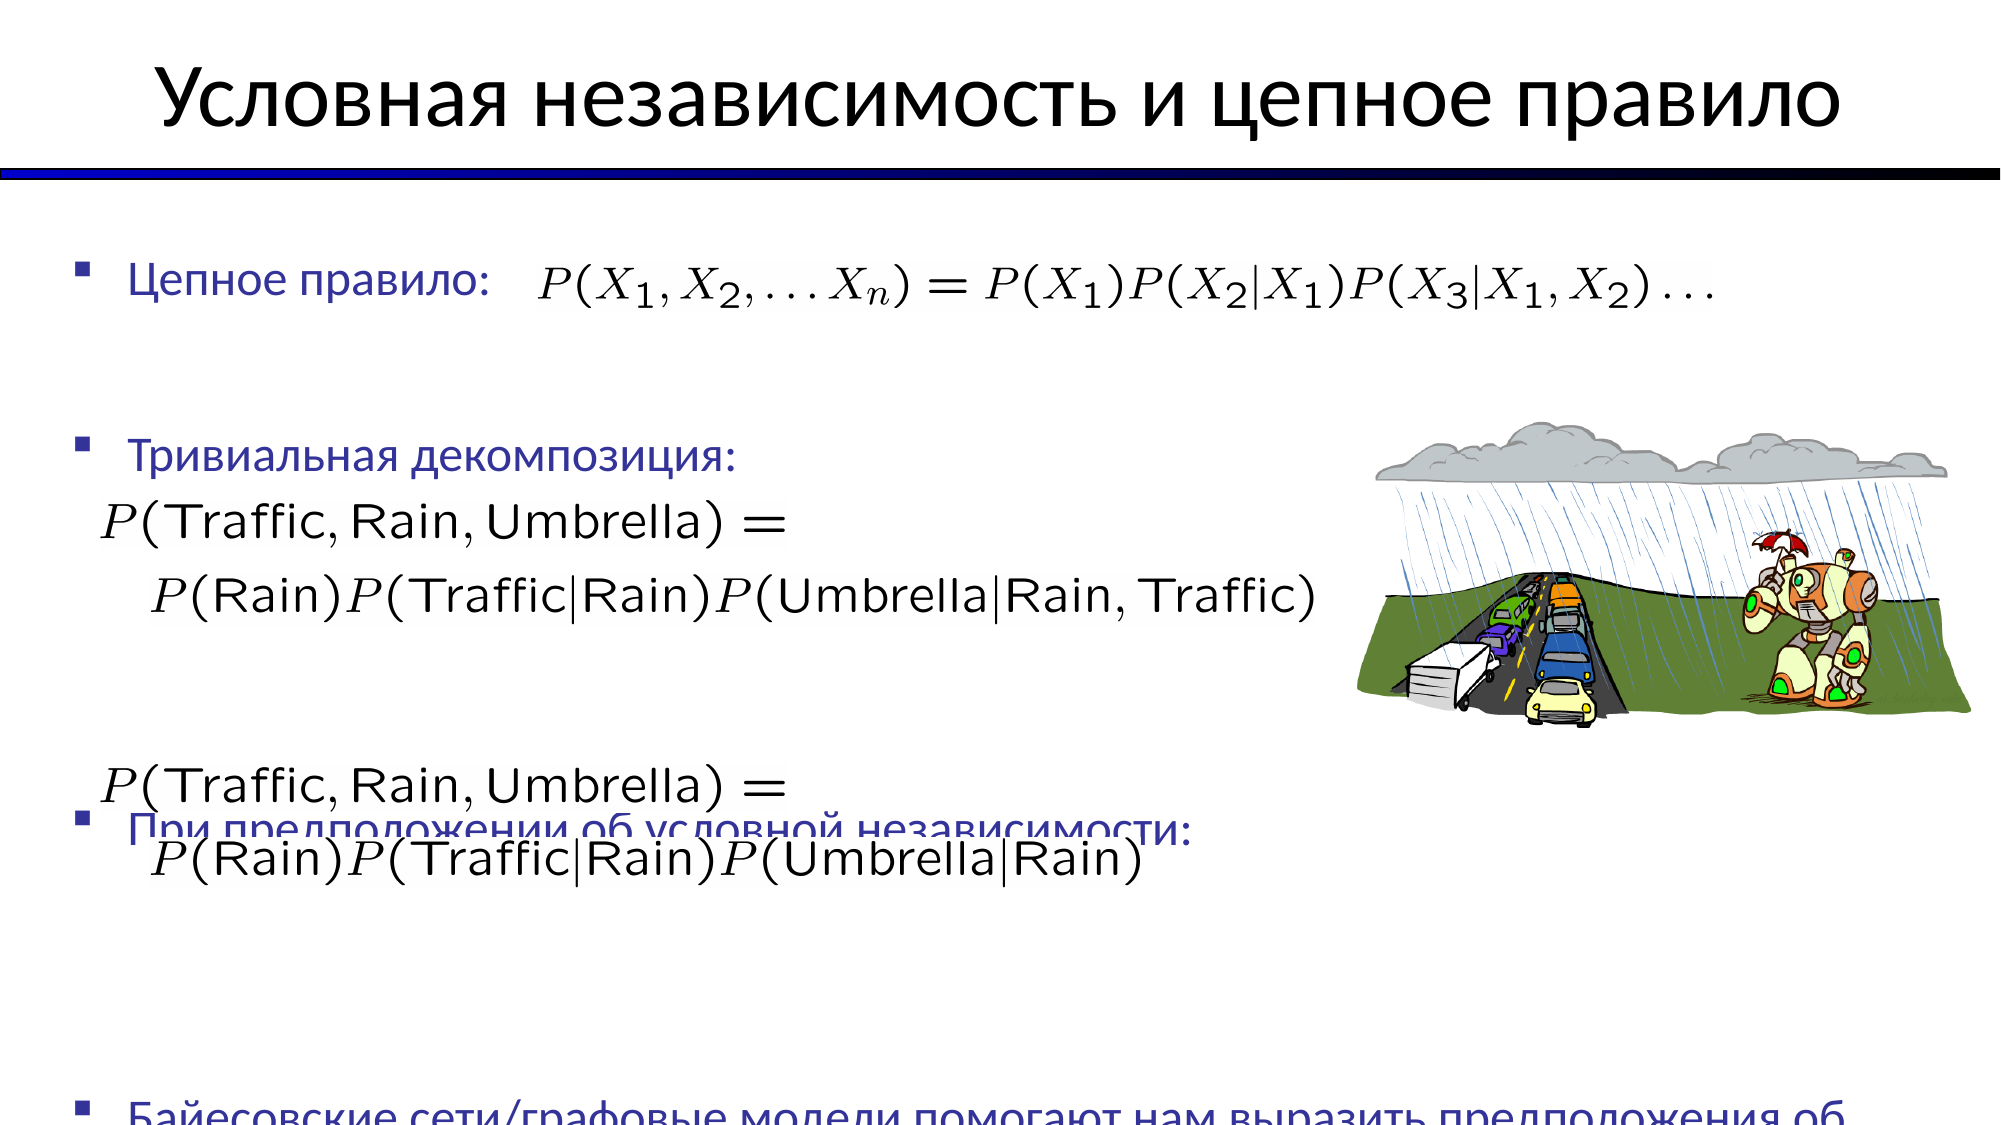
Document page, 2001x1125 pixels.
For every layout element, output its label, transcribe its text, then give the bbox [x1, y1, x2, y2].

picture [149, 574, 1315, 626]
picture [537, 262, 1713, 313]
list Цепное правило: Тривиальная декомпозиция: При предположении об условной независимости: Байесовские сети/графовые модели помогают нам выразить предположения об условной независимости [55, 249, 1938, 1076]
picture [149, 837, 1141, 889]
picture [99, 763, 787, 813]
title Условная независимость и цепное правило [0, 0, 2000, 184]
picture [1337, 399, 1981, 734]
picture [99, 499, 787, 550]
